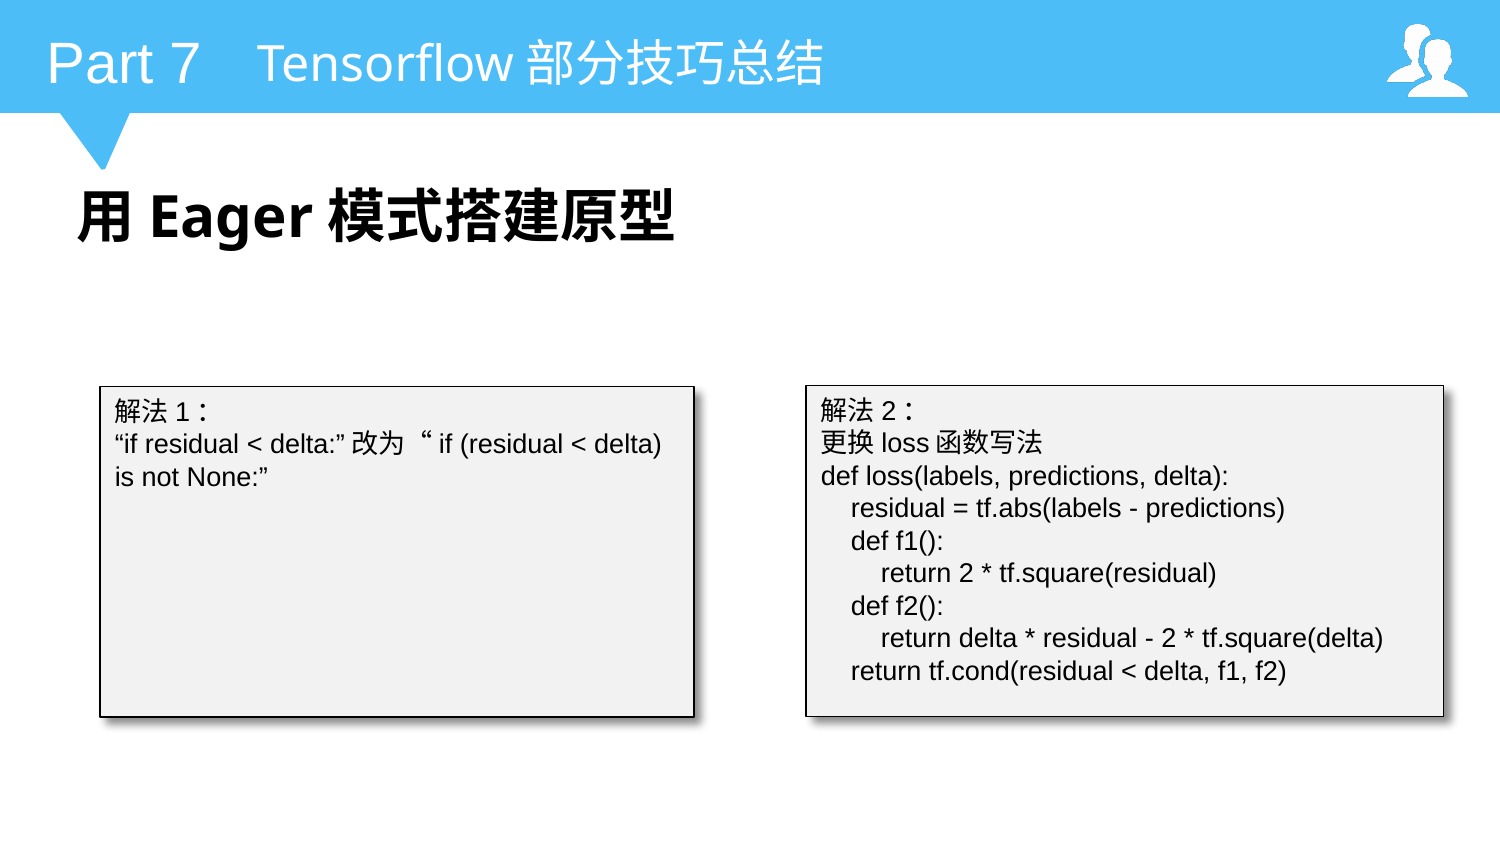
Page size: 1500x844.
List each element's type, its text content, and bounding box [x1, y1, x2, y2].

text_box [0, 0, 1500, 111]
picture [1387, 16, 1468, 97]
text_box 解法1： “if residual < delta:”改为“if (residual < delta) is not None:” [99, 386, 694, 718]
text_box Tensorflow部分技巧总结 [242, 23, 963, 99]
text_box [61, 103, 132, 169]
text_box 解法2： 更换loss函数写法 def loss(labels, predictions, delta): residual = tf.abs(labels - predictions) def f1(): return 2 * tf.square(residual) def f2(): return delta * residual - 2 * tf.square(delta) return tf.cond(residual < delta, f1, f2) [805, 385, 1444, 717]
text_box 用Eager模式搭建原型 [61, 172, 1365, 257]
text_box Part 7 [32, 17, 242, 103]
